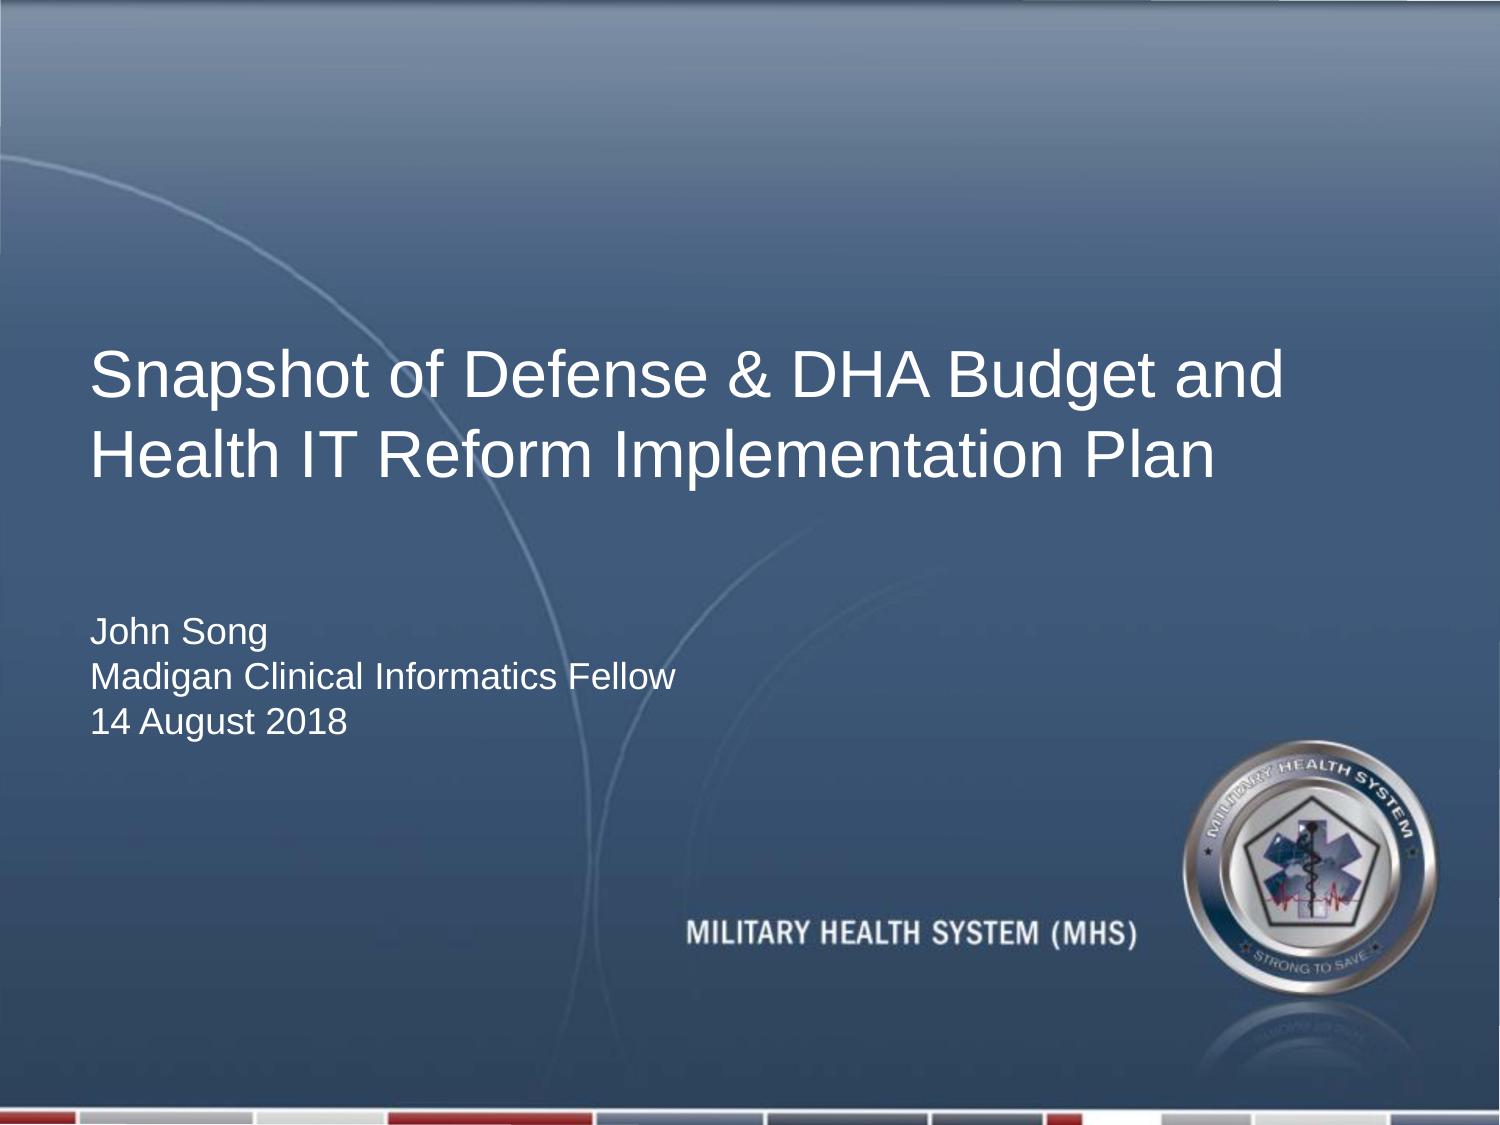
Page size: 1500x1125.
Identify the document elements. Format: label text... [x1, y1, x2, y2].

title Snapshot of Defense & DHA Budget and Health IT Reform Implementation Plan [87, 330, 1454, 519]
text_box John Song Madigan Clinical Informatics Fellow 14 August 2018 [87, 607, 1076, 743]
text_box [0, 0, 1500, 1125]
